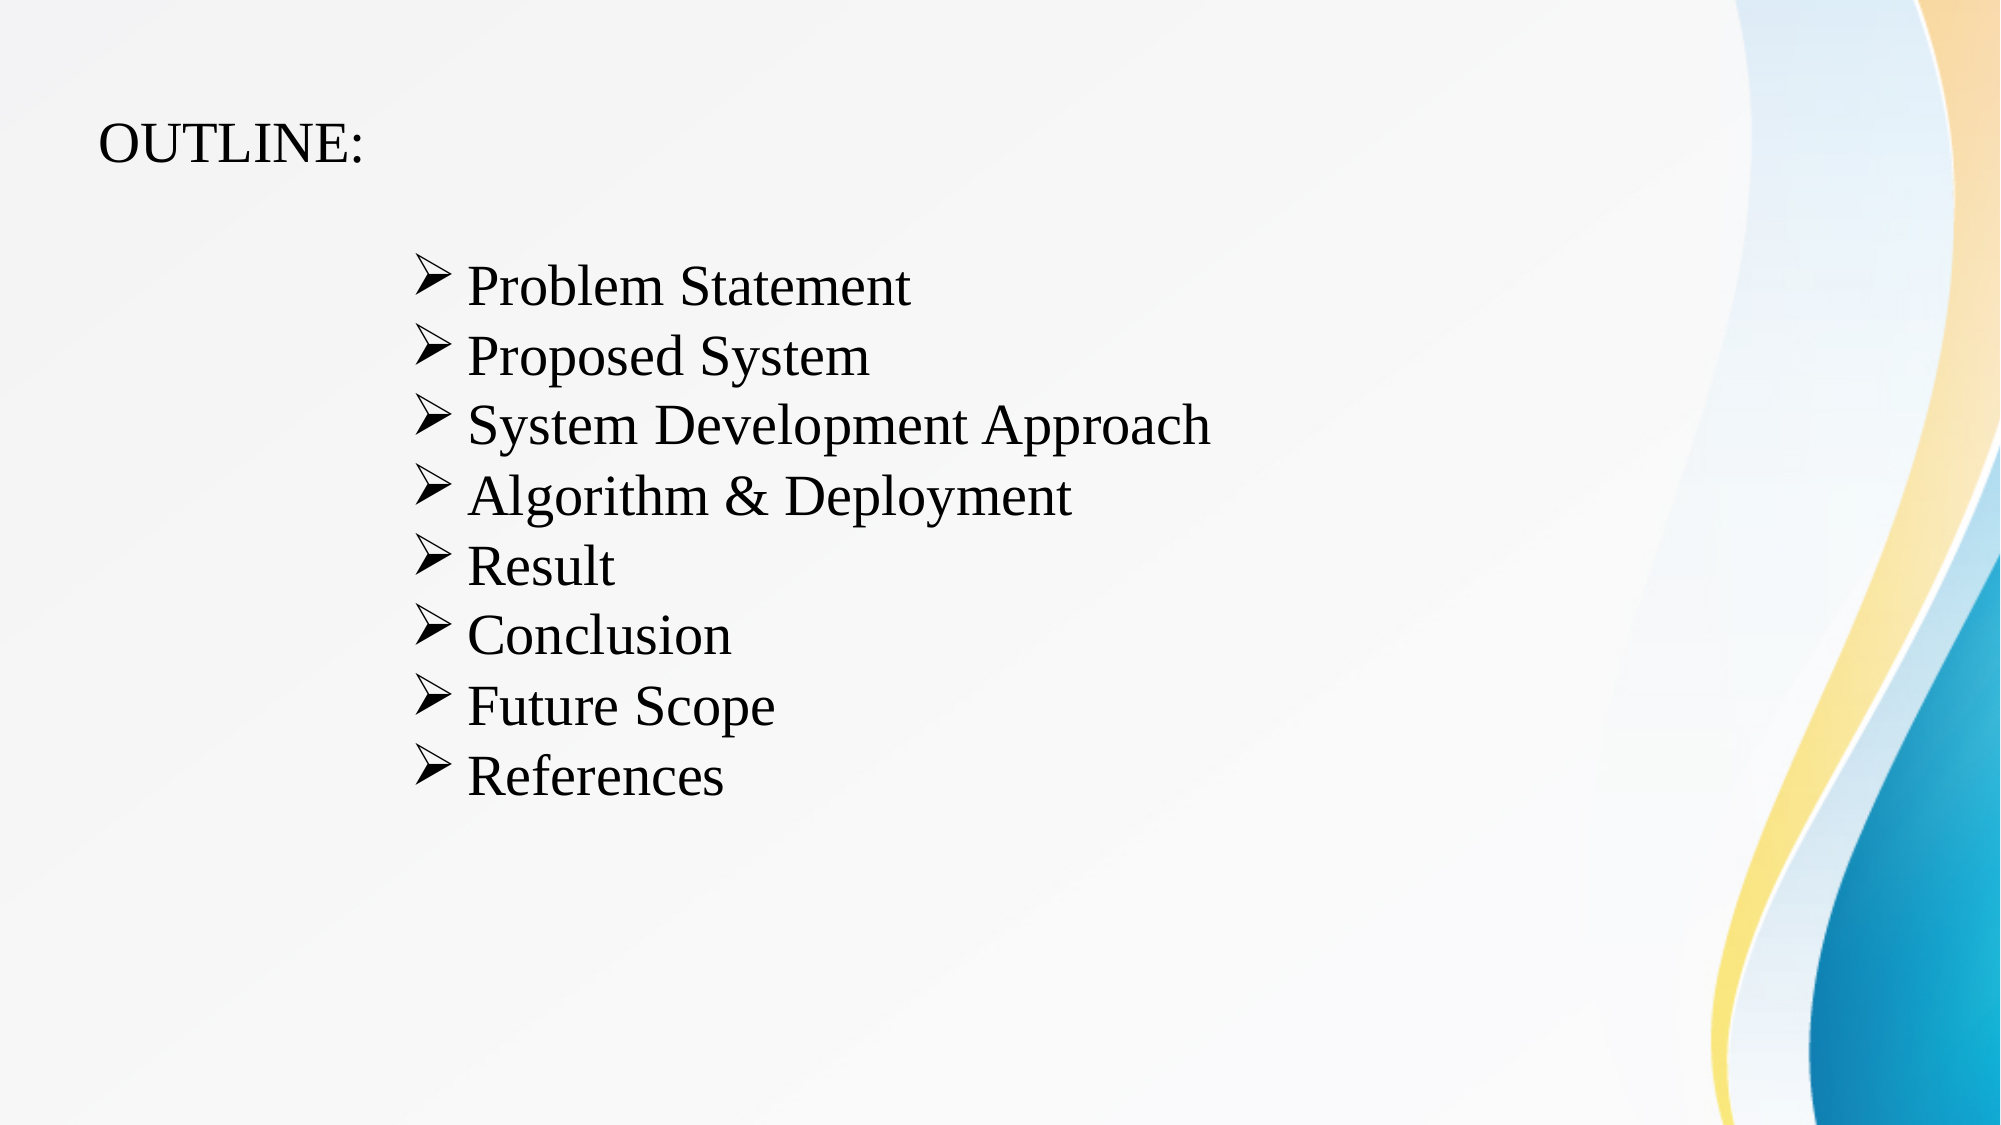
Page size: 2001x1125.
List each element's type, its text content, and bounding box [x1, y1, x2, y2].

text_box OUTLINE: [83, 96, 751, 181]
picture [0, 0, 2001, 1125]
text_box Problem Statement Proposed System System Development Approach Algorithm & Deployment Result Conclusion Future Scope References [395, 239, 1227, 972]
